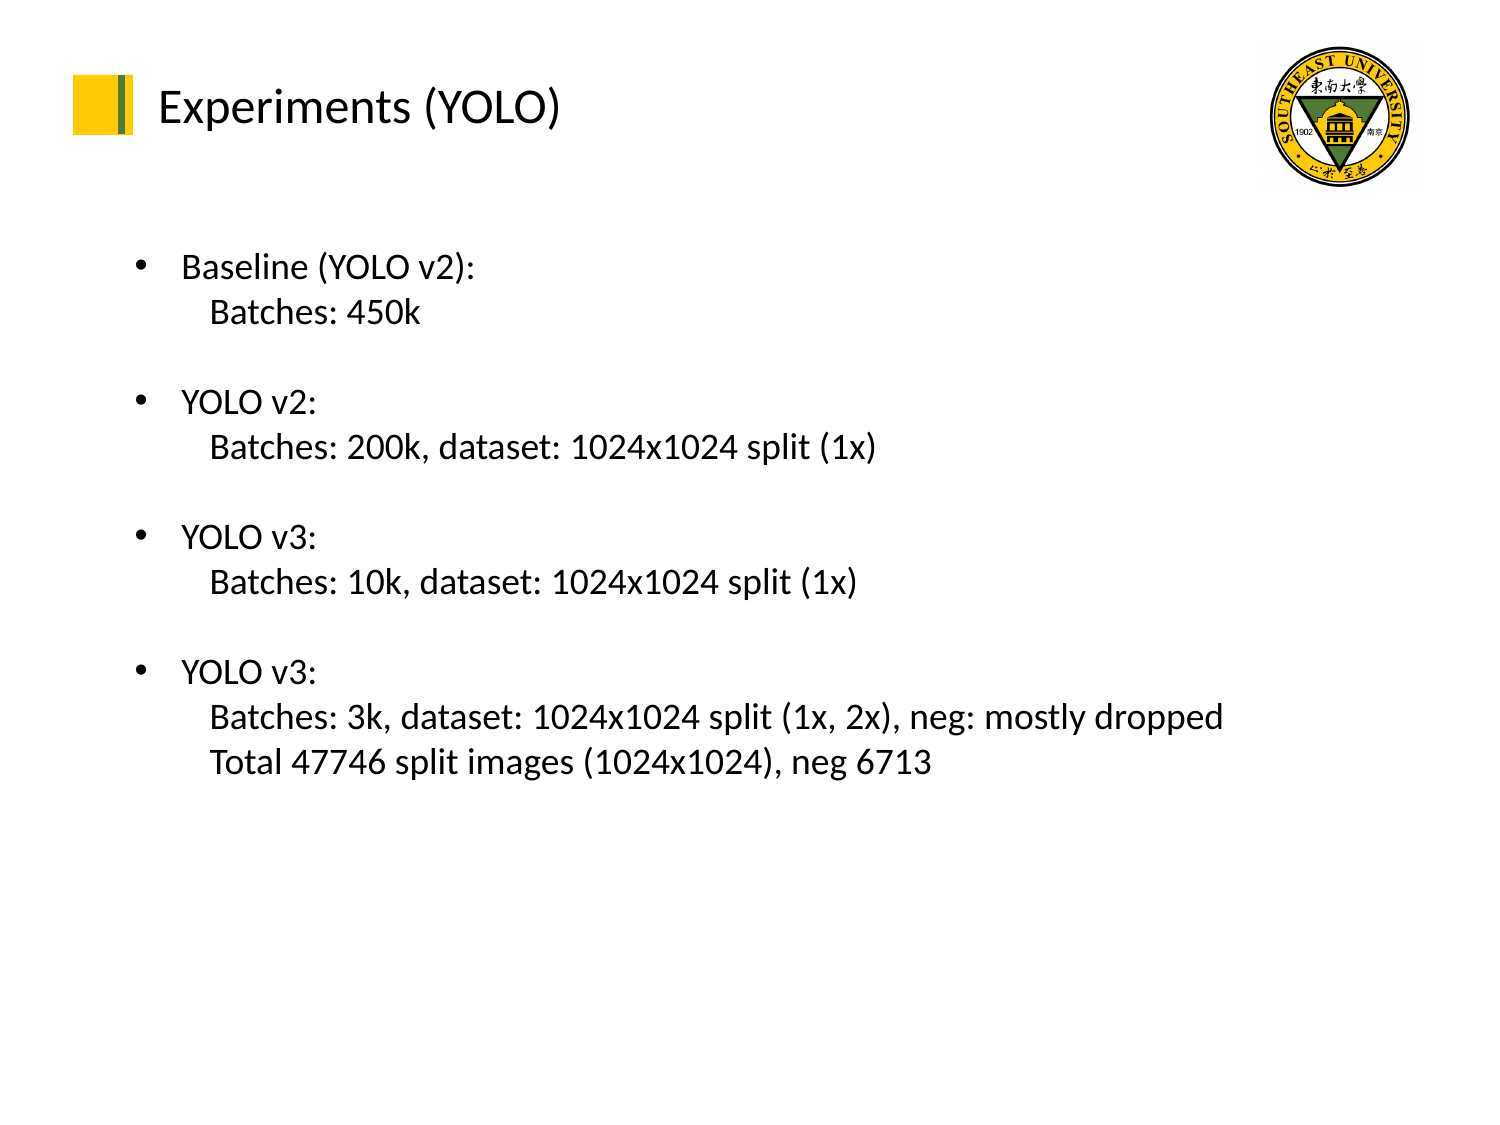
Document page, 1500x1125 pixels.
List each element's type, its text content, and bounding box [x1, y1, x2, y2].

text_box Baseline (YOLO v2): Batches: 450k YOLO v2: Batches: 200k, dataset: 1024x1024 split (1x) YOLO v3: Batches: 10k, dataset: 1024x1024 split (1x) YOLO v3: Batches: 3k, dataset: 1024x1024 split (1x, 2x), neg: mostly dropped Total 47746 split images (1024x1024), neg 6713 [119, 234, 1241, 790]
text_box Experiments (YOLO) [143, 66, 577, 141]
picture [1258, 37, 1425, 197]
